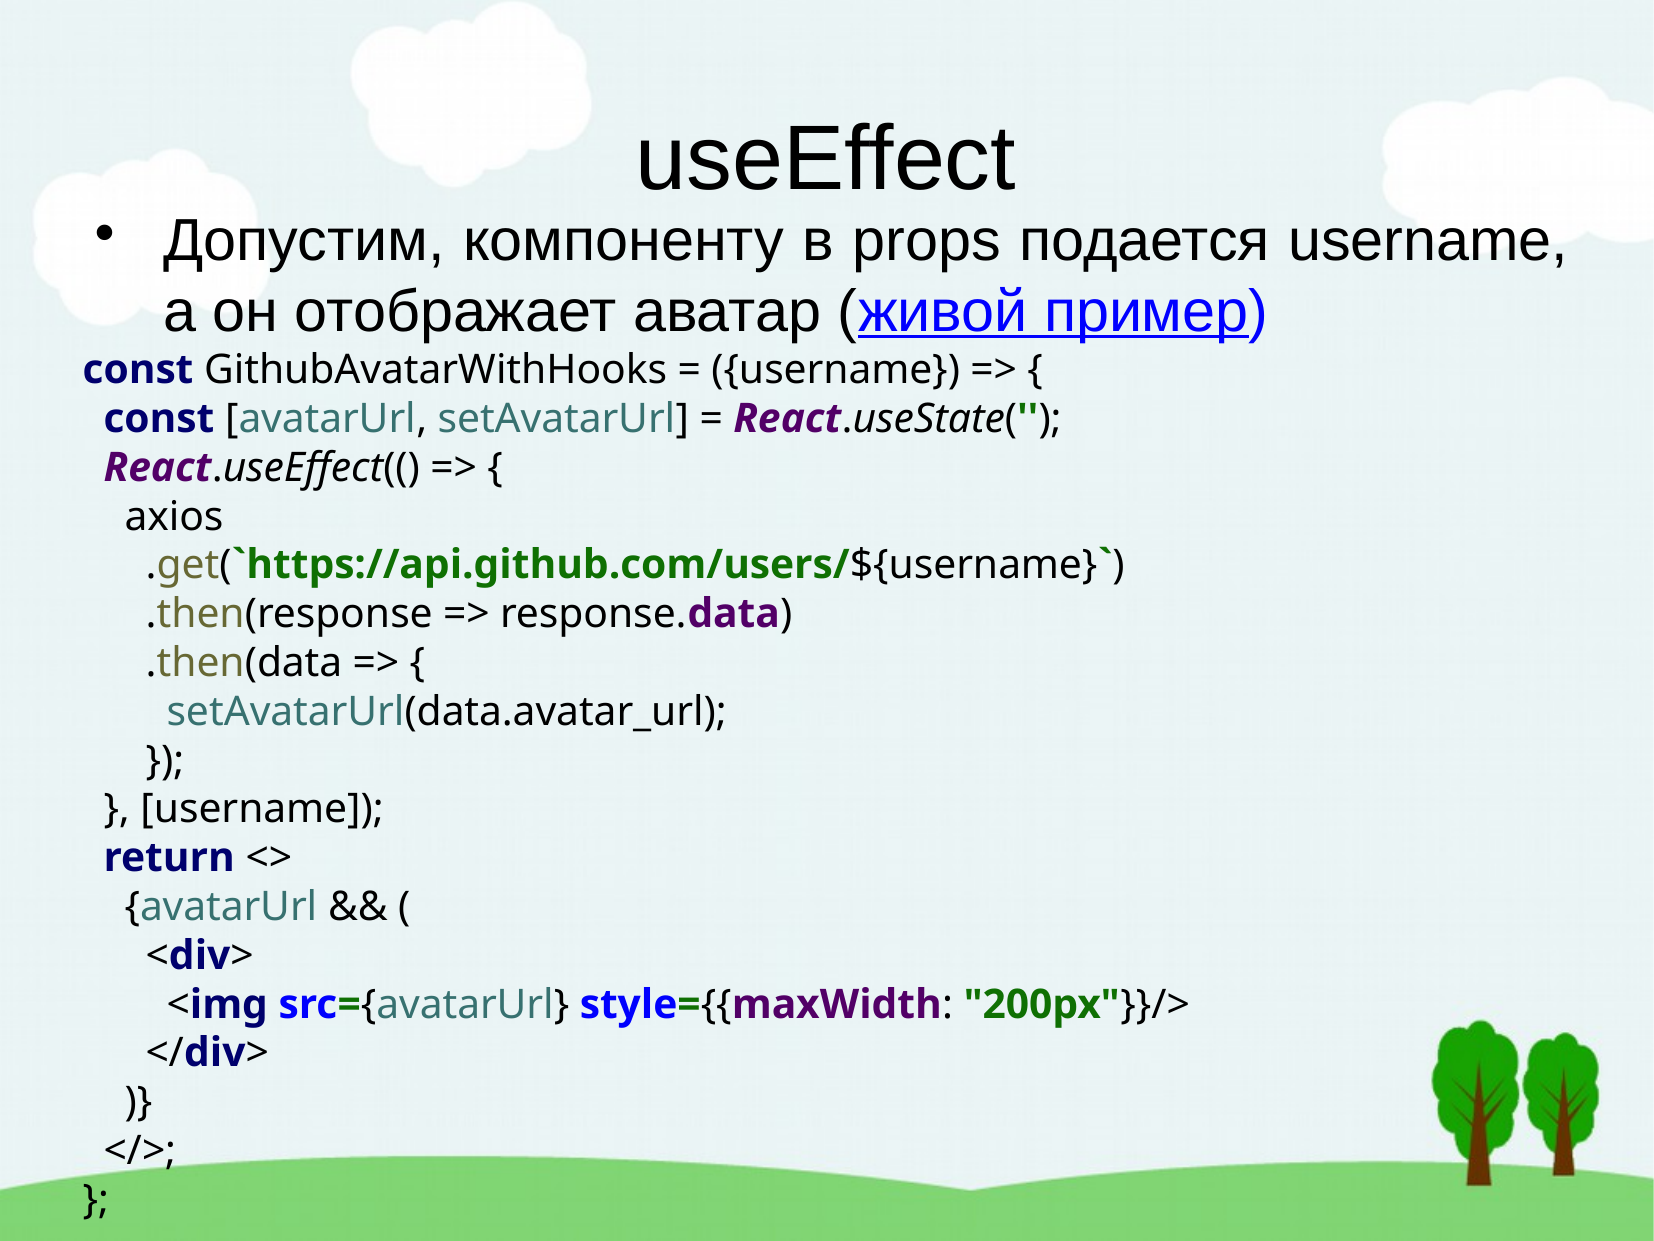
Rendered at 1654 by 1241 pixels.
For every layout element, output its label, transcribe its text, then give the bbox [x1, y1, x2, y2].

picture [0, 0, 1654, 1241]
text_box Допустим, компоненту в props подается username, а он отображает аватар (живой пример) const GithubAvatarWithHooks = ({username}) => { const [avatarUrl, setAvatarUrl] = React.useState(''); React.useEffect(() => { axios .get(`https://api.github.com/users/${username}`) .then(response => response.data) .then(data => { setAvatarUrl(data.avatar_url); }); }, [username]); return <> {avatarUrl && ( <div> <img src={avatarUrl} style={{maxWidth: "200px"}}/> </div> )} </>; }; [82, 200, 1571, 1241]
text_box useEffect [82, 49, 1571, 200]
